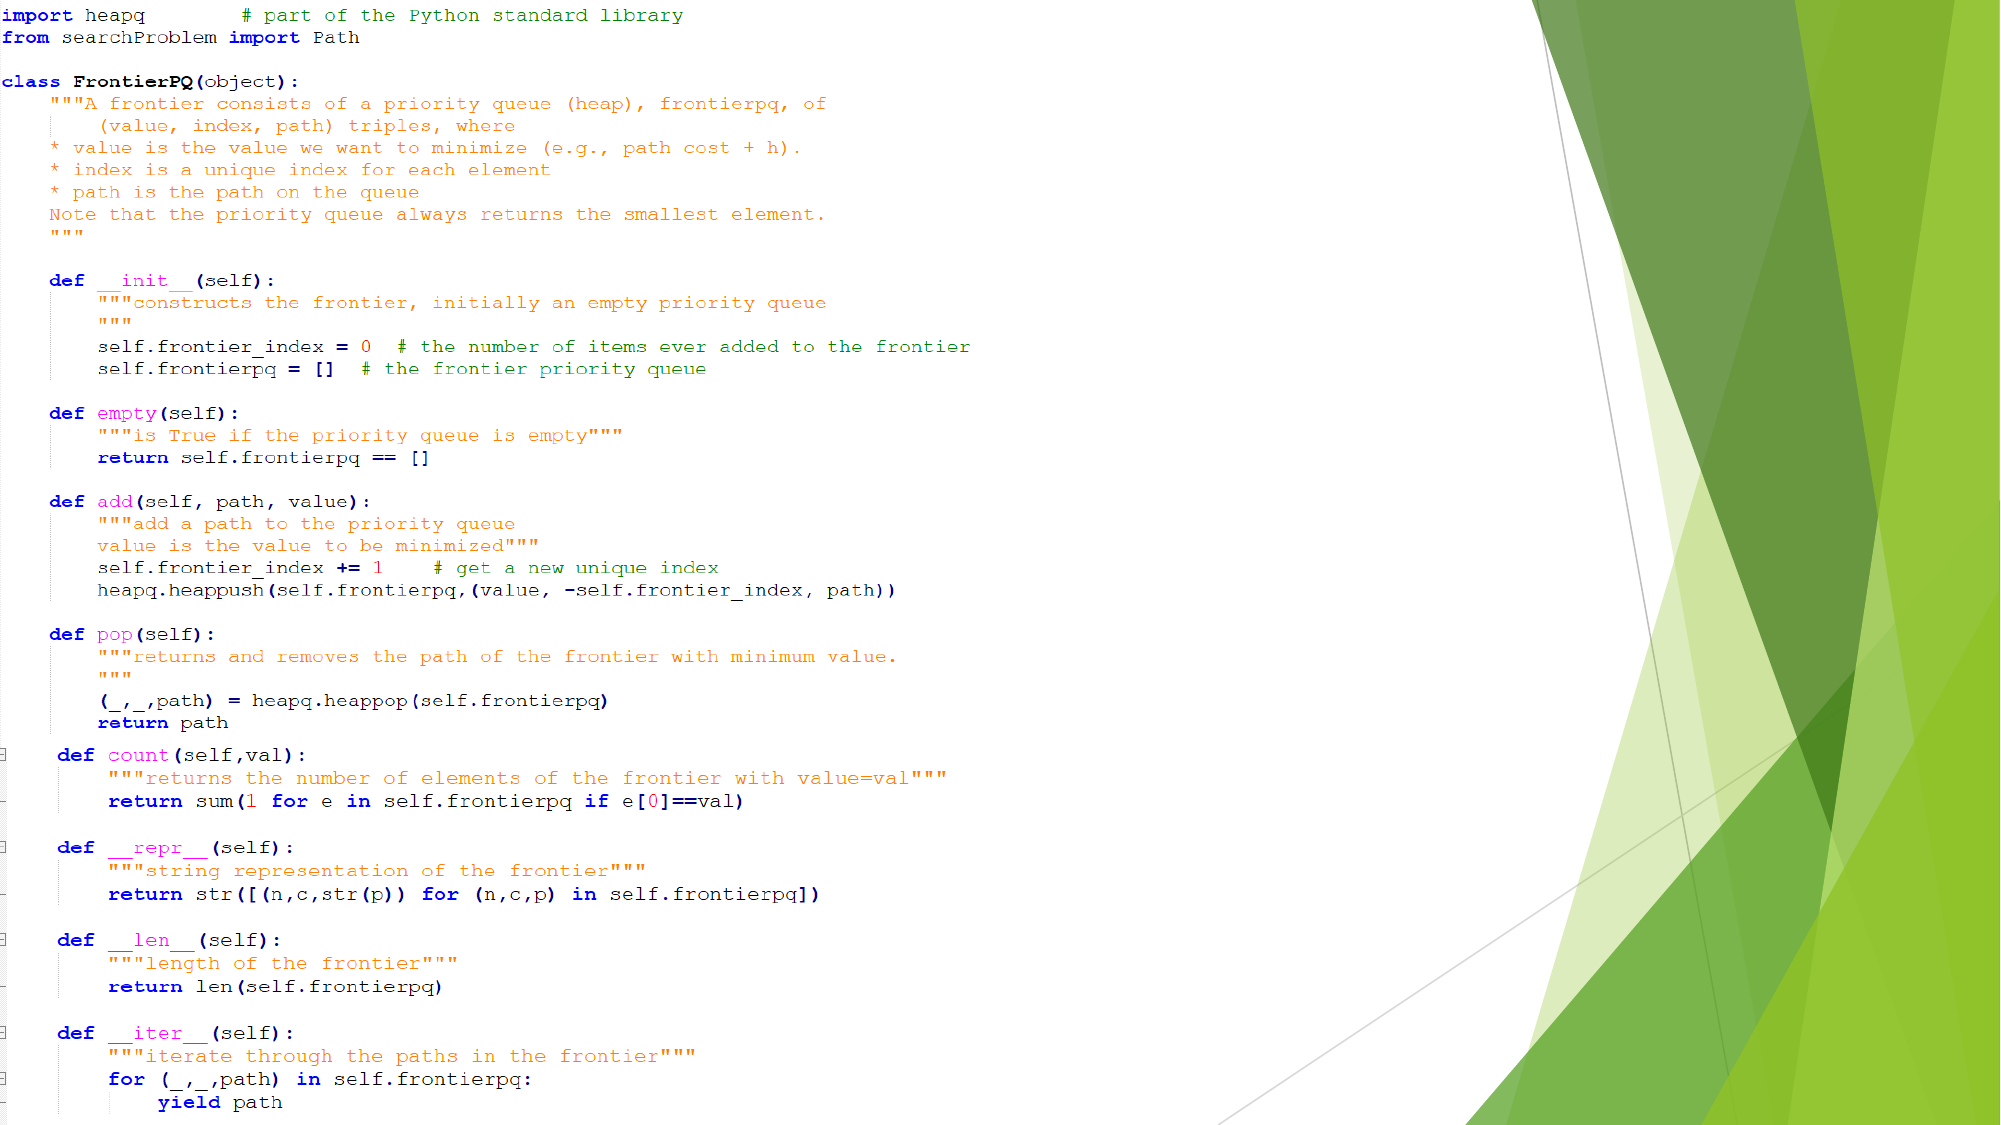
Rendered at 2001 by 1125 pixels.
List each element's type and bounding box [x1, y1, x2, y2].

picture [0, 0, 972, 1125]
